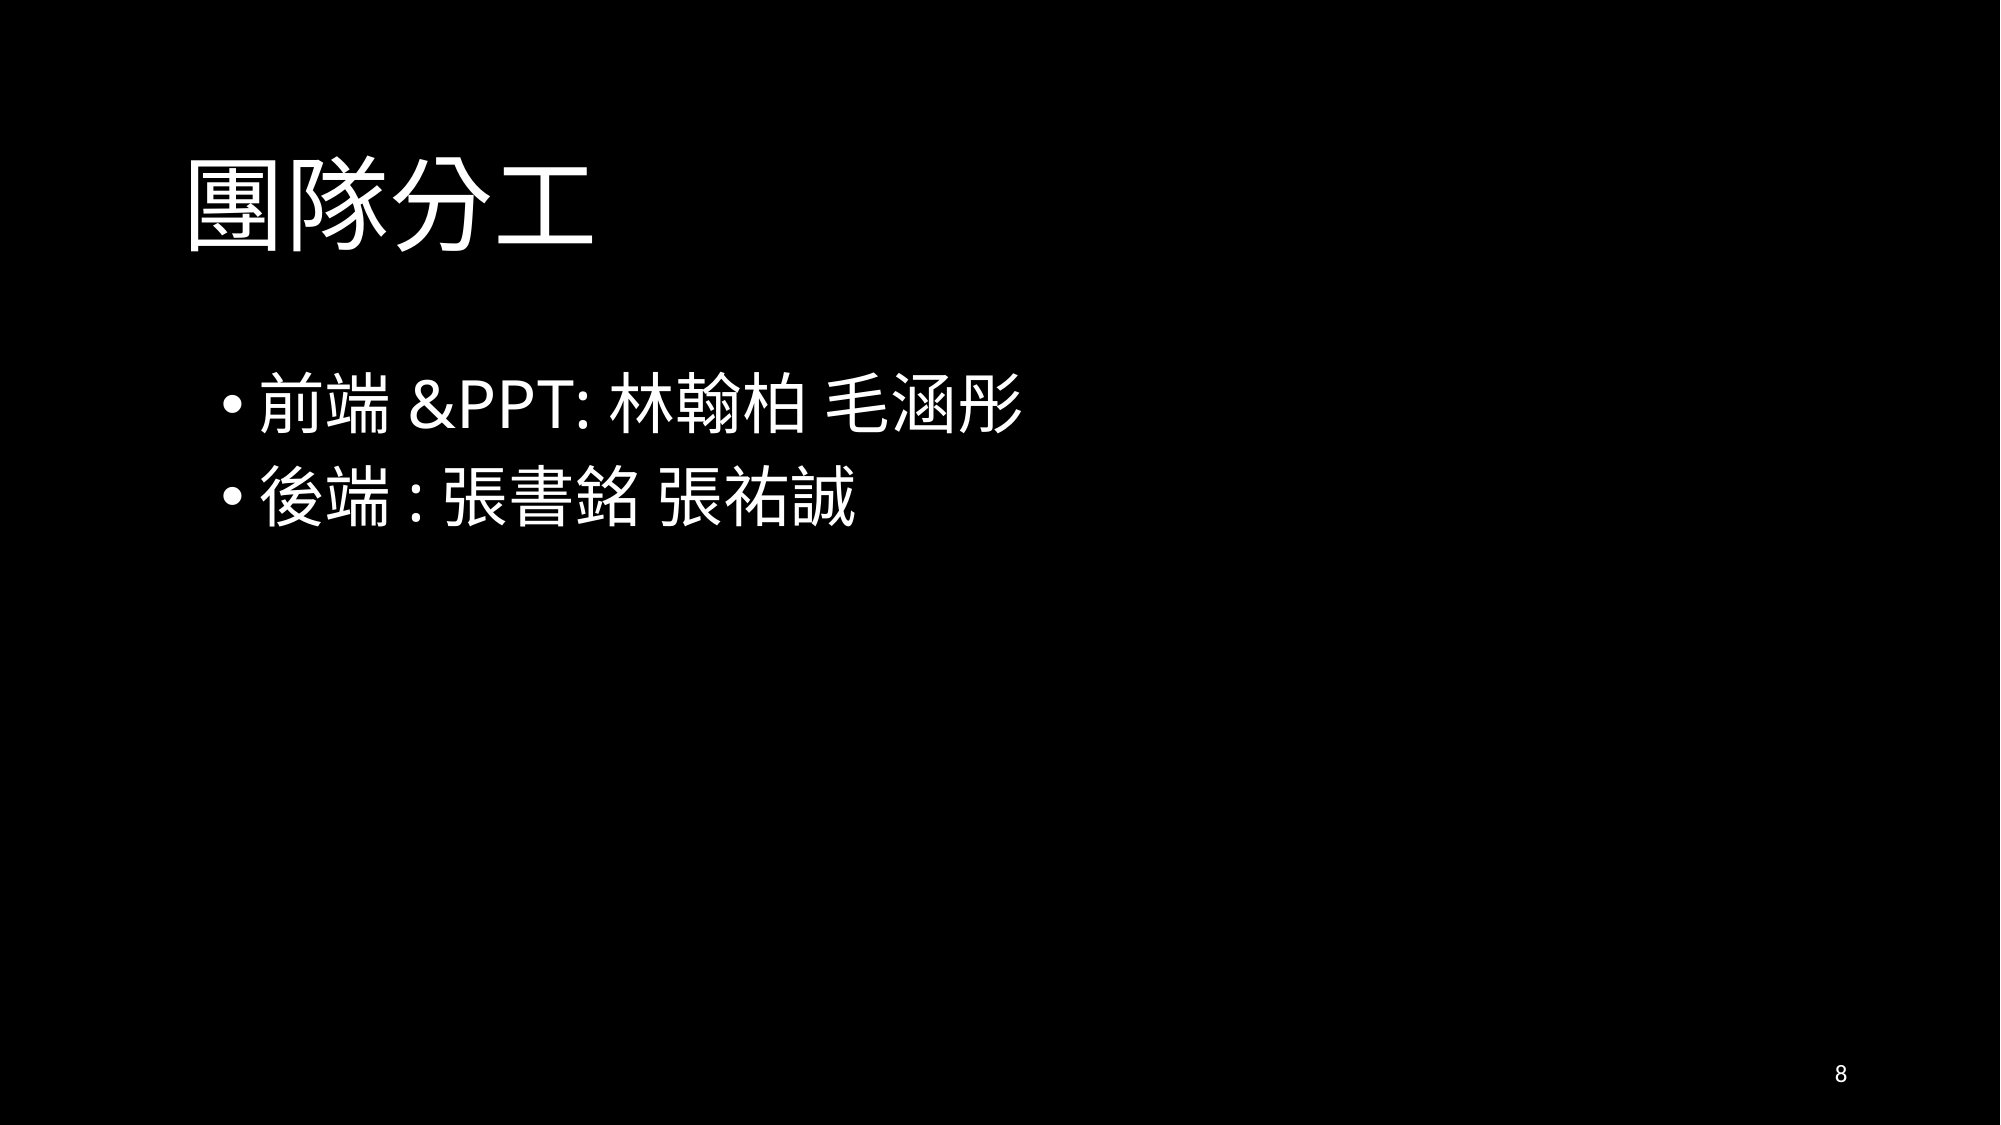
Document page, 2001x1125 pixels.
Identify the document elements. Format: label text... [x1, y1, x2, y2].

slide_number 8 [1412, 1042, 1863, 1103]
list 前端&PPT:林翰柏 毛涵彤 後端:張書銘 張祐誠 [205, 363, 1638, 911]
title 團隊分工 [166, 120, 670, 300]
